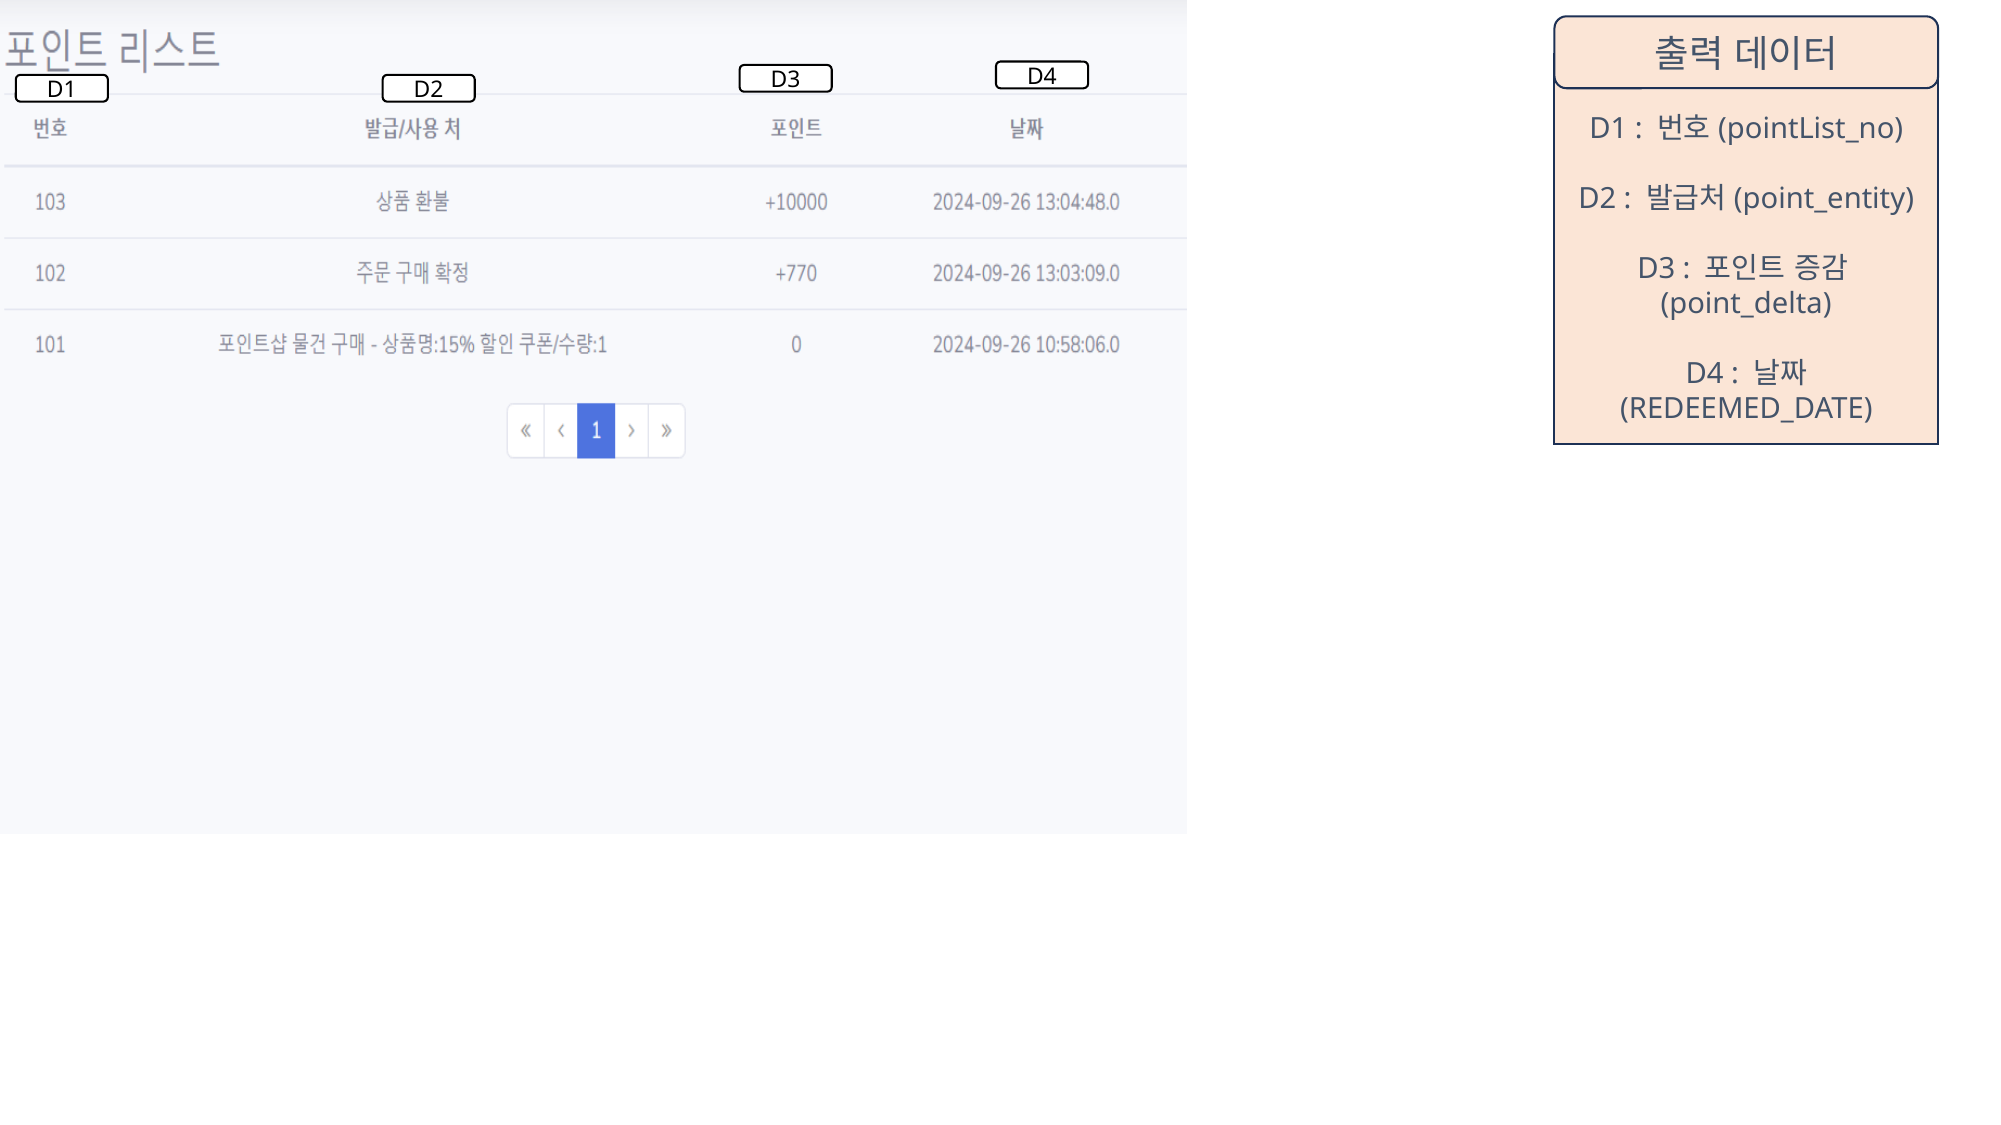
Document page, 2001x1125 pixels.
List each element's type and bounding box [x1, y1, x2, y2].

picture [0, 0, 1187, 834]
text_box [1554, 16, 1939, 445]
